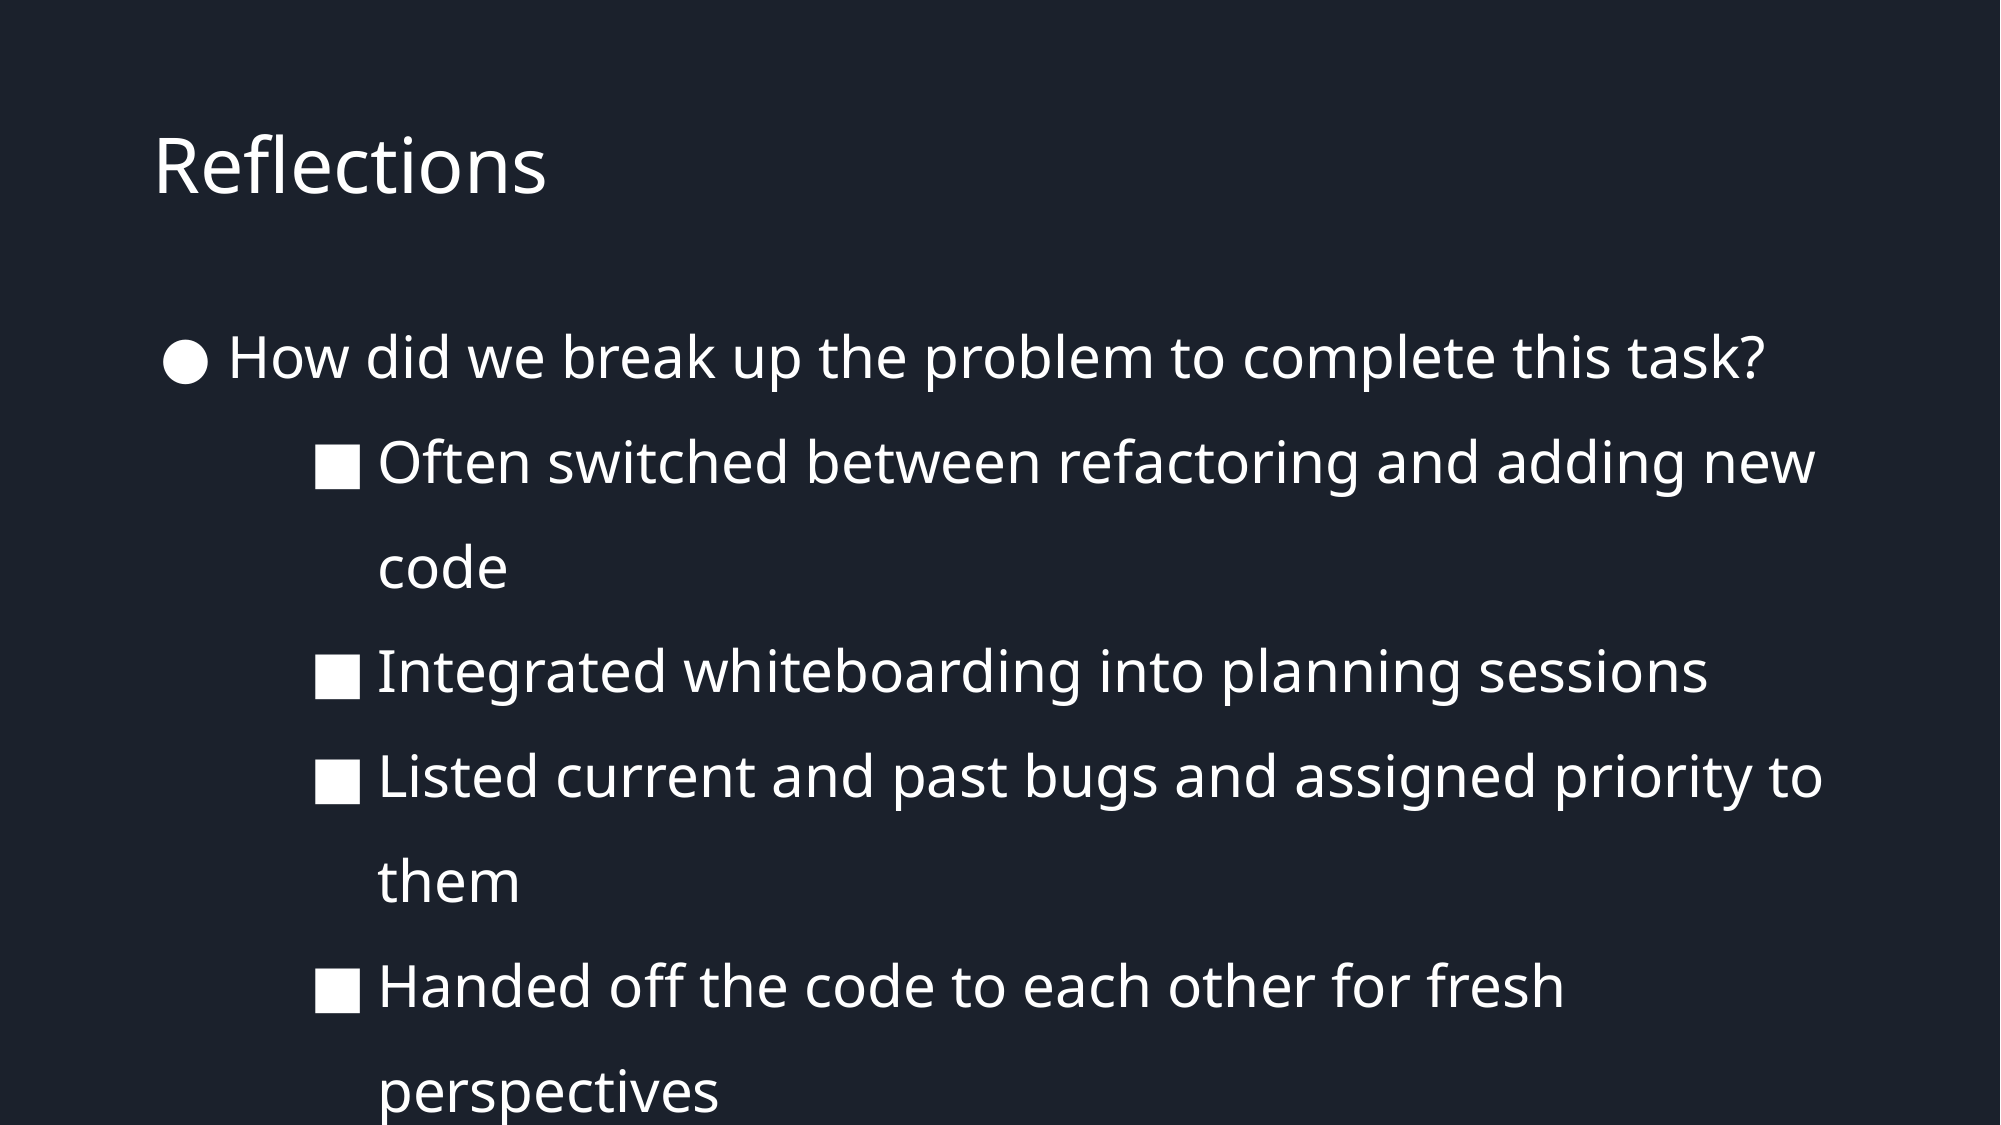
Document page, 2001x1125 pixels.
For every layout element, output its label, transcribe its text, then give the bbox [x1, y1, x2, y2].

title Reflections [137, 59, 1863, 277]
list How did we break up the problem to complete this task? Often switched between refactoring and adding new code Integrated whiteboarding into planning sessions Listed current and past bugs and assigned priority to them Handed off the code to each other for fresh perspectives [137, 277, 1924, 992]
